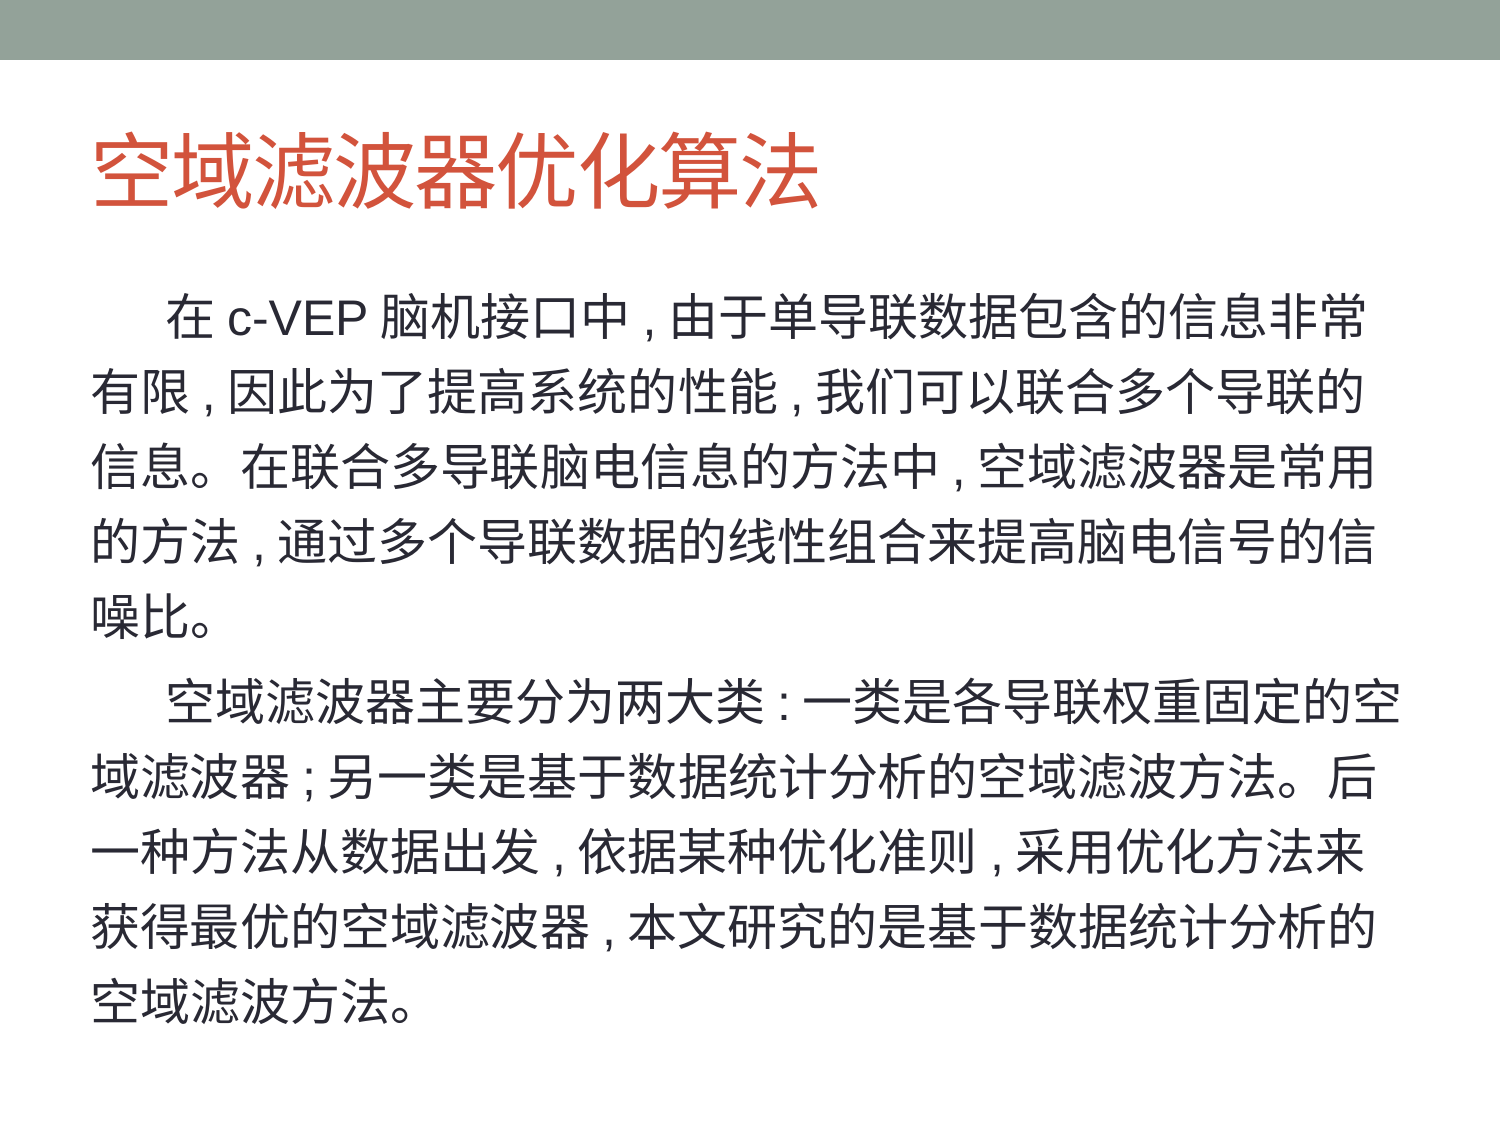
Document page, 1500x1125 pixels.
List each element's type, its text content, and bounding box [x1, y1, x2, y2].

title 空域滤波器优化算法 [75, 87, 1425, 250]
list 在c-VEP脑机接口中,由于单导联数据包含的信息非常有限,因此为了提高系统的性能,我们可以联合多个导联的信息。在联合多导联脑电信息的方法中,空域滤波器是常用的方法,通过多个导联数据的线性组合来提高脑电信号的信噪比。 空域滤波器主要分为两大类:一类是各导联权重固定的空域滤波器;另一类是基于数据统计分析的空域滤波方法。后一种方法从数据出发,依据某种优化准则,采用优化方法来获得最优的空域滤波器,本文研究的是基于数据统计分析的空域滤波方法。 [75, 262, 1425, 1063]
